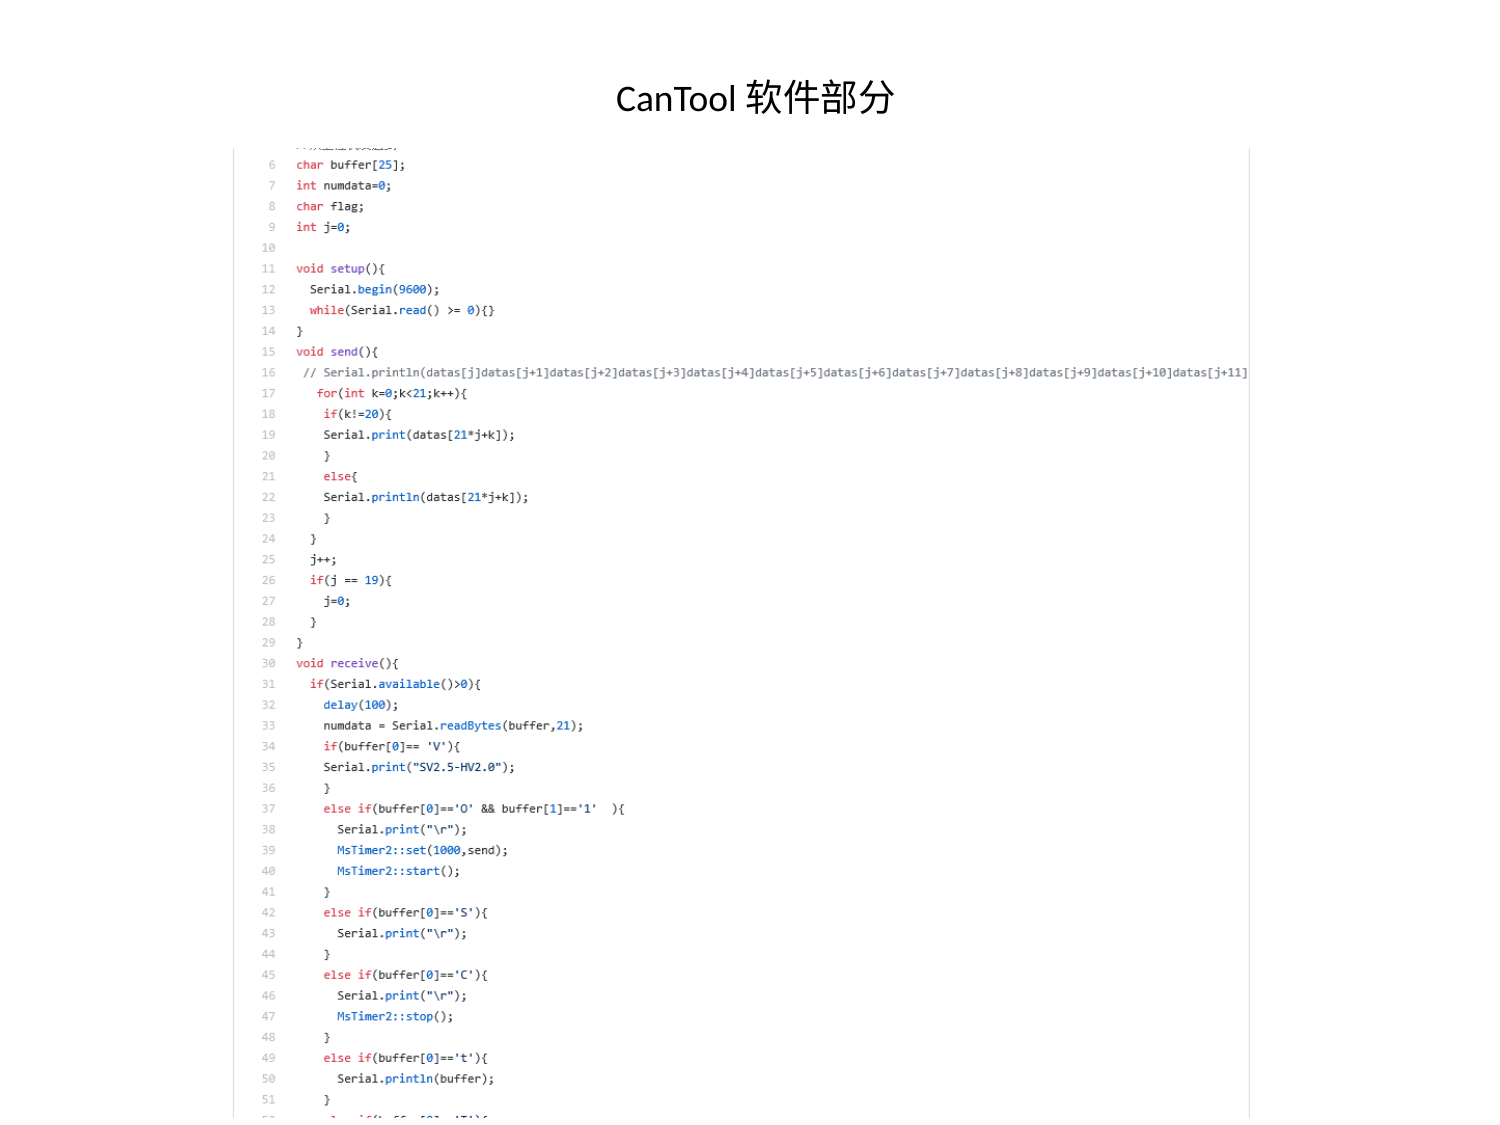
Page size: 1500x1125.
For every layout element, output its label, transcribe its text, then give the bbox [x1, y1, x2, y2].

picture [206, 148, 1281, 1118]
text_box CanTool软件部分 [112, 66, 1400, 127]
